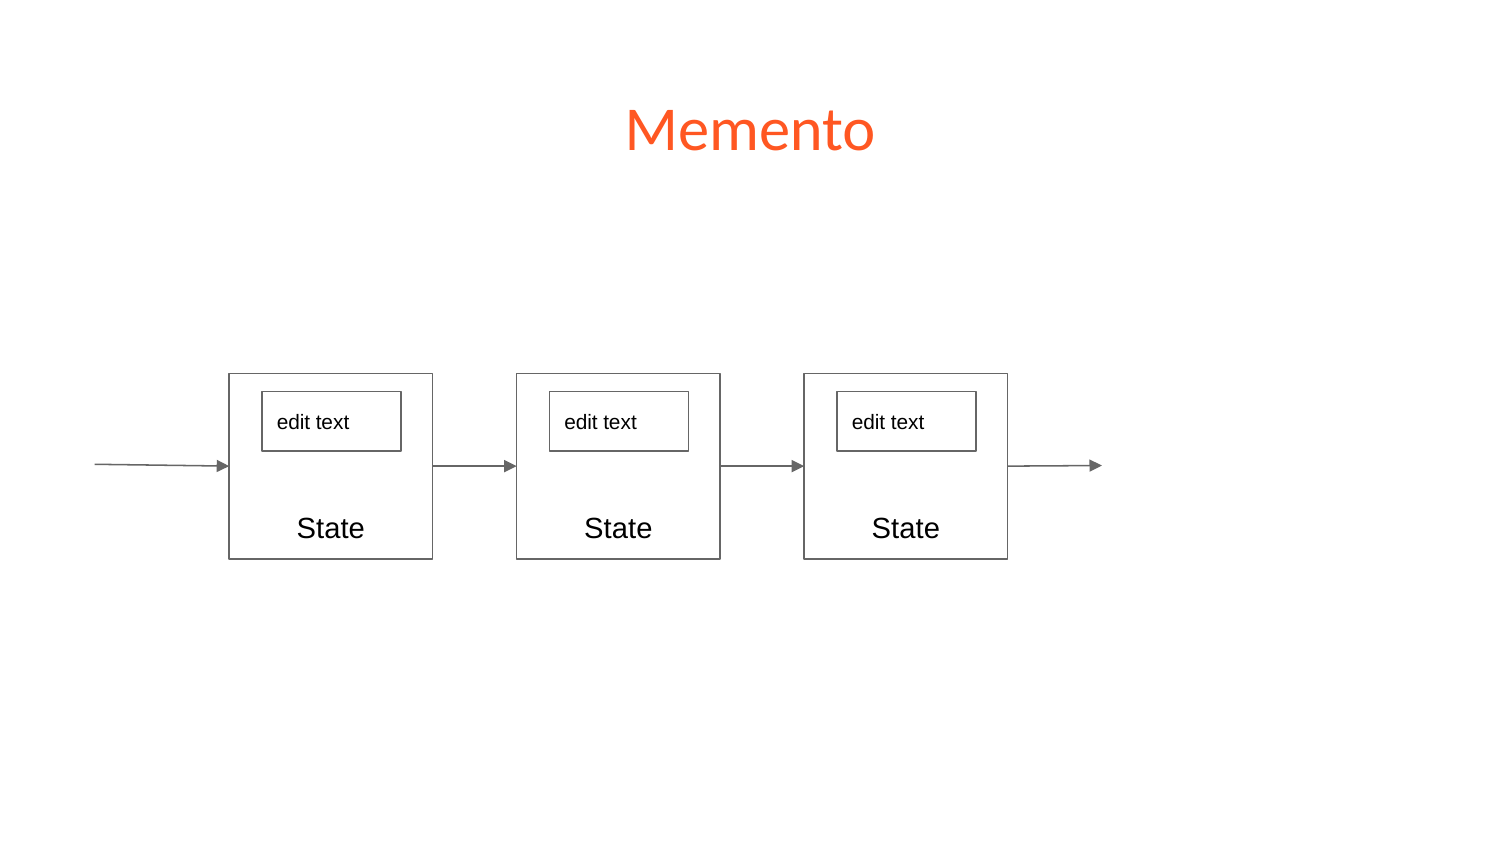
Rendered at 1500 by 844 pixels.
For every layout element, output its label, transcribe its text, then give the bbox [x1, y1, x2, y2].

text_box edit text [836, 391, 977, 451]
text_box State [229, 373, 433, 559]
text_box State [804, 373, 1008, 559]
text_box edit text [261, 391, 402, 451]
title Memento [51, 72, 1449, 167]
text_box State [516, 373, 721, 559]
text_box edit text [549, 391, 689, 451]
